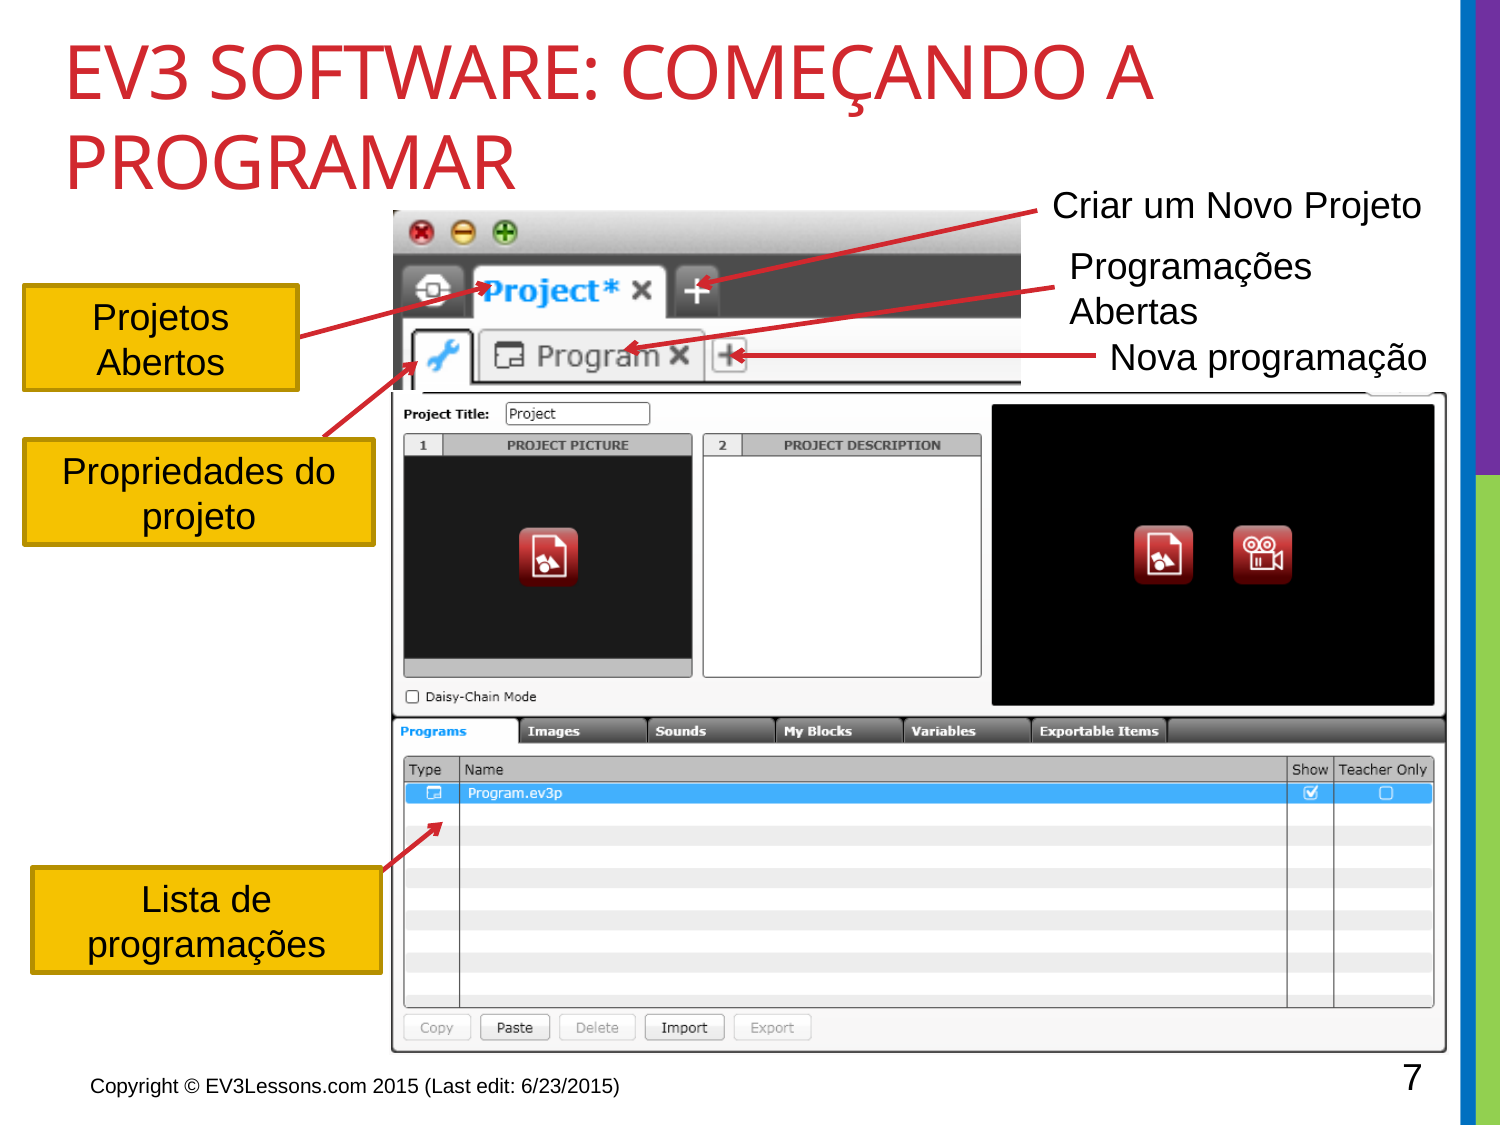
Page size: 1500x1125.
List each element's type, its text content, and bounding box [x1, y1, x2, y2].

text_box Projetos Abertos [22, 283, 300, 392]
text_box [622, 287, 1056, 351]
text_box Nova programação [1094, 325, 1486, 385]
text_box Lista de programações [30, 865, 383, 975]
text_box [695, 209, 1038, 286]
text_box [347, 821, 444, 899]
slide_number 7 [1387, 1045, 1491, 1106]
footer Copyright © EV3Lessons.com 2015 (Last edit: 6/23/2015) [75, 1065, 638, 1112]
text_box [322, 360, 419, 438]
picture [393, 209, 1022, 391]
text_box Criar um Novo Projeto [1037, 174, 1451, 234]
text_box Propriedades do projeto [22, 437, 376, 547]
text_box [296, 284, 493, 339]
title EV3 Software: Começando a programar [49, 17, 1363, 243]
picture [389, 392, 1450, 1056]
text_box Programações Abertas [1054, 234, 1429, 340]
